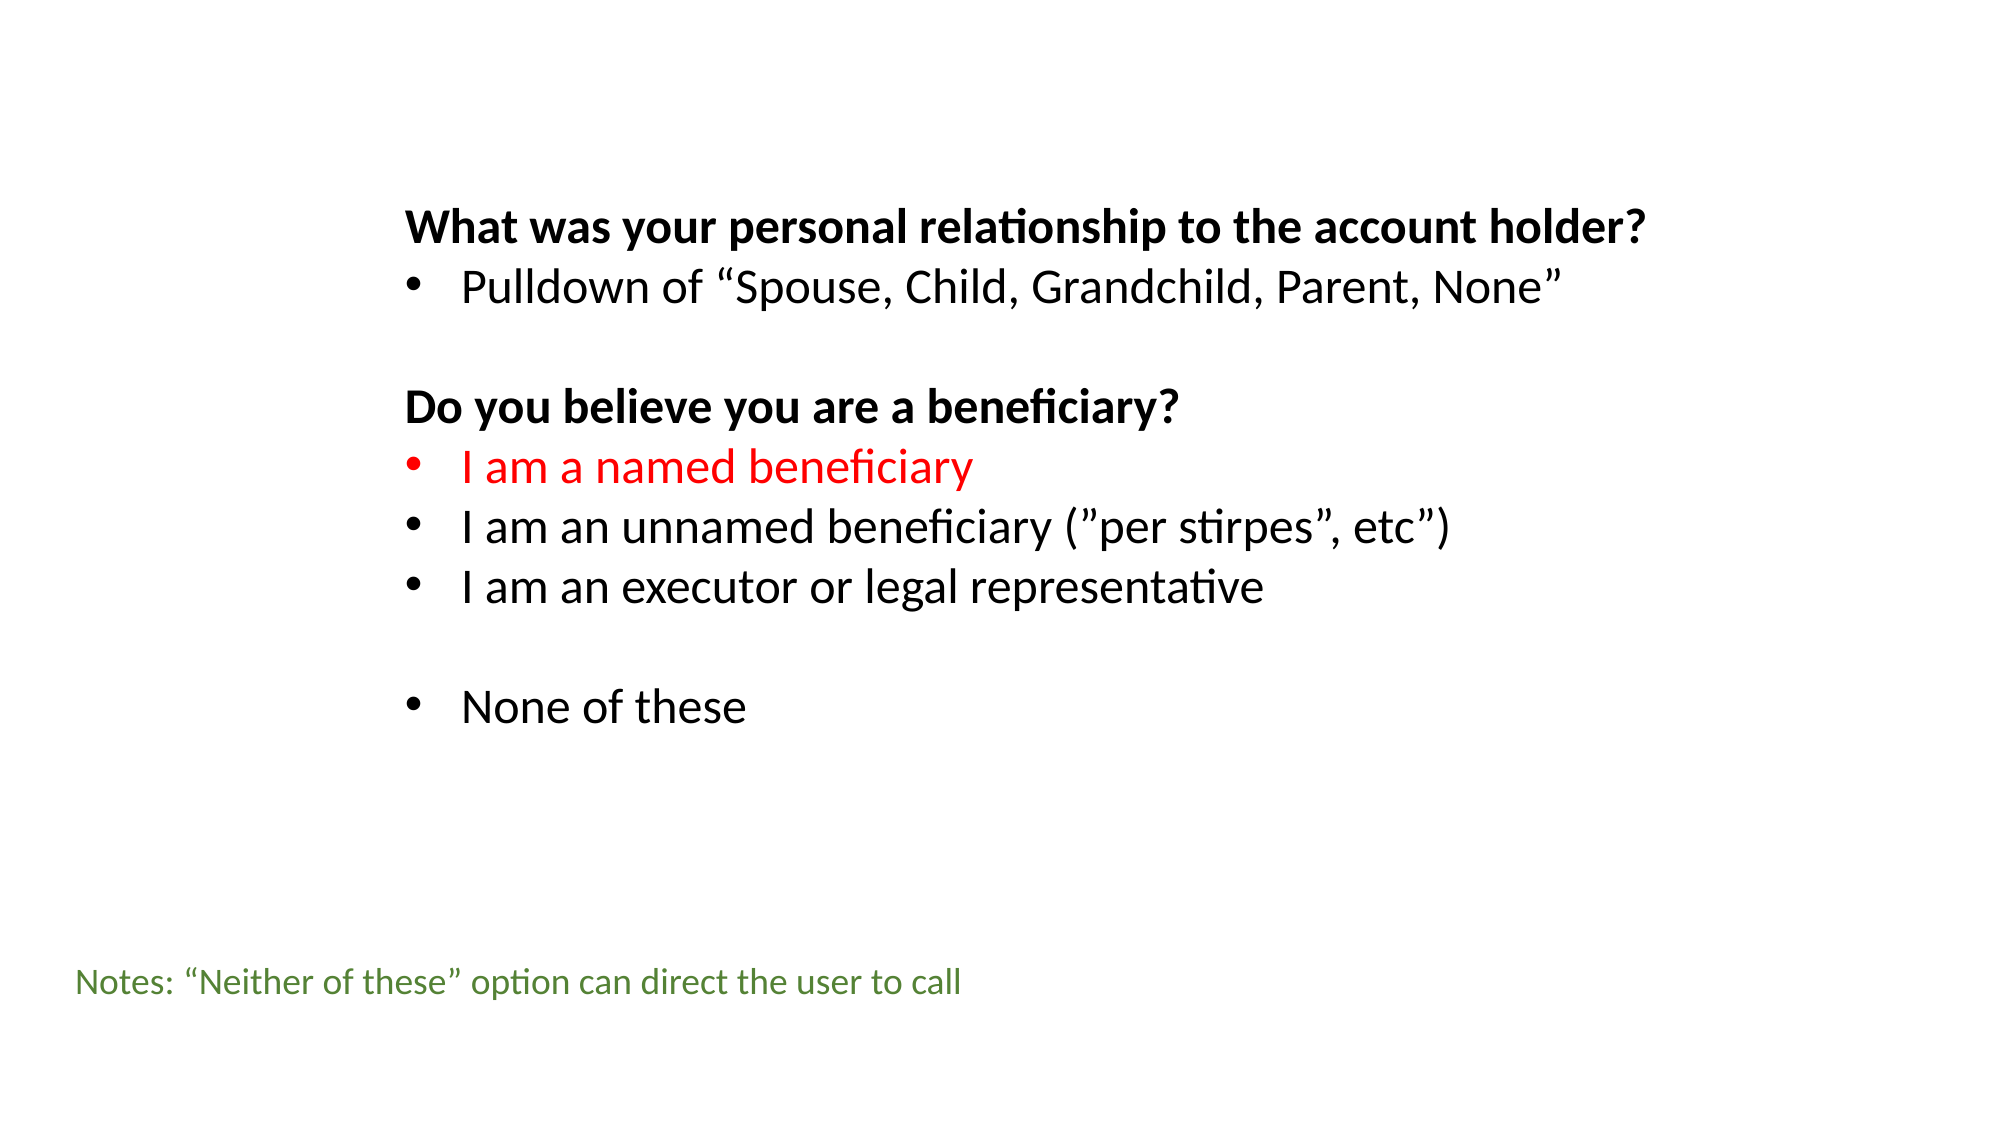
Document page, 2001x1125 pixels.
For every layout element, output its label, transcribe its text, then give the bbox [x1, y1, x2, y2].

text_box Notes: “Neither of these” option can direct the user to call [60, 949, 1912, 1010]
text_box What was your personal relationship to the account holder? Pulldown of “Spouse, Child, Grandchild, Parent, None” Do you believe you are a beneficiary? I am a named beneficiary I am an unnamed beneficiary (”per stirpes”, etc”) I am an executor or legal representative None of these [390, 186, 1778, 741]
